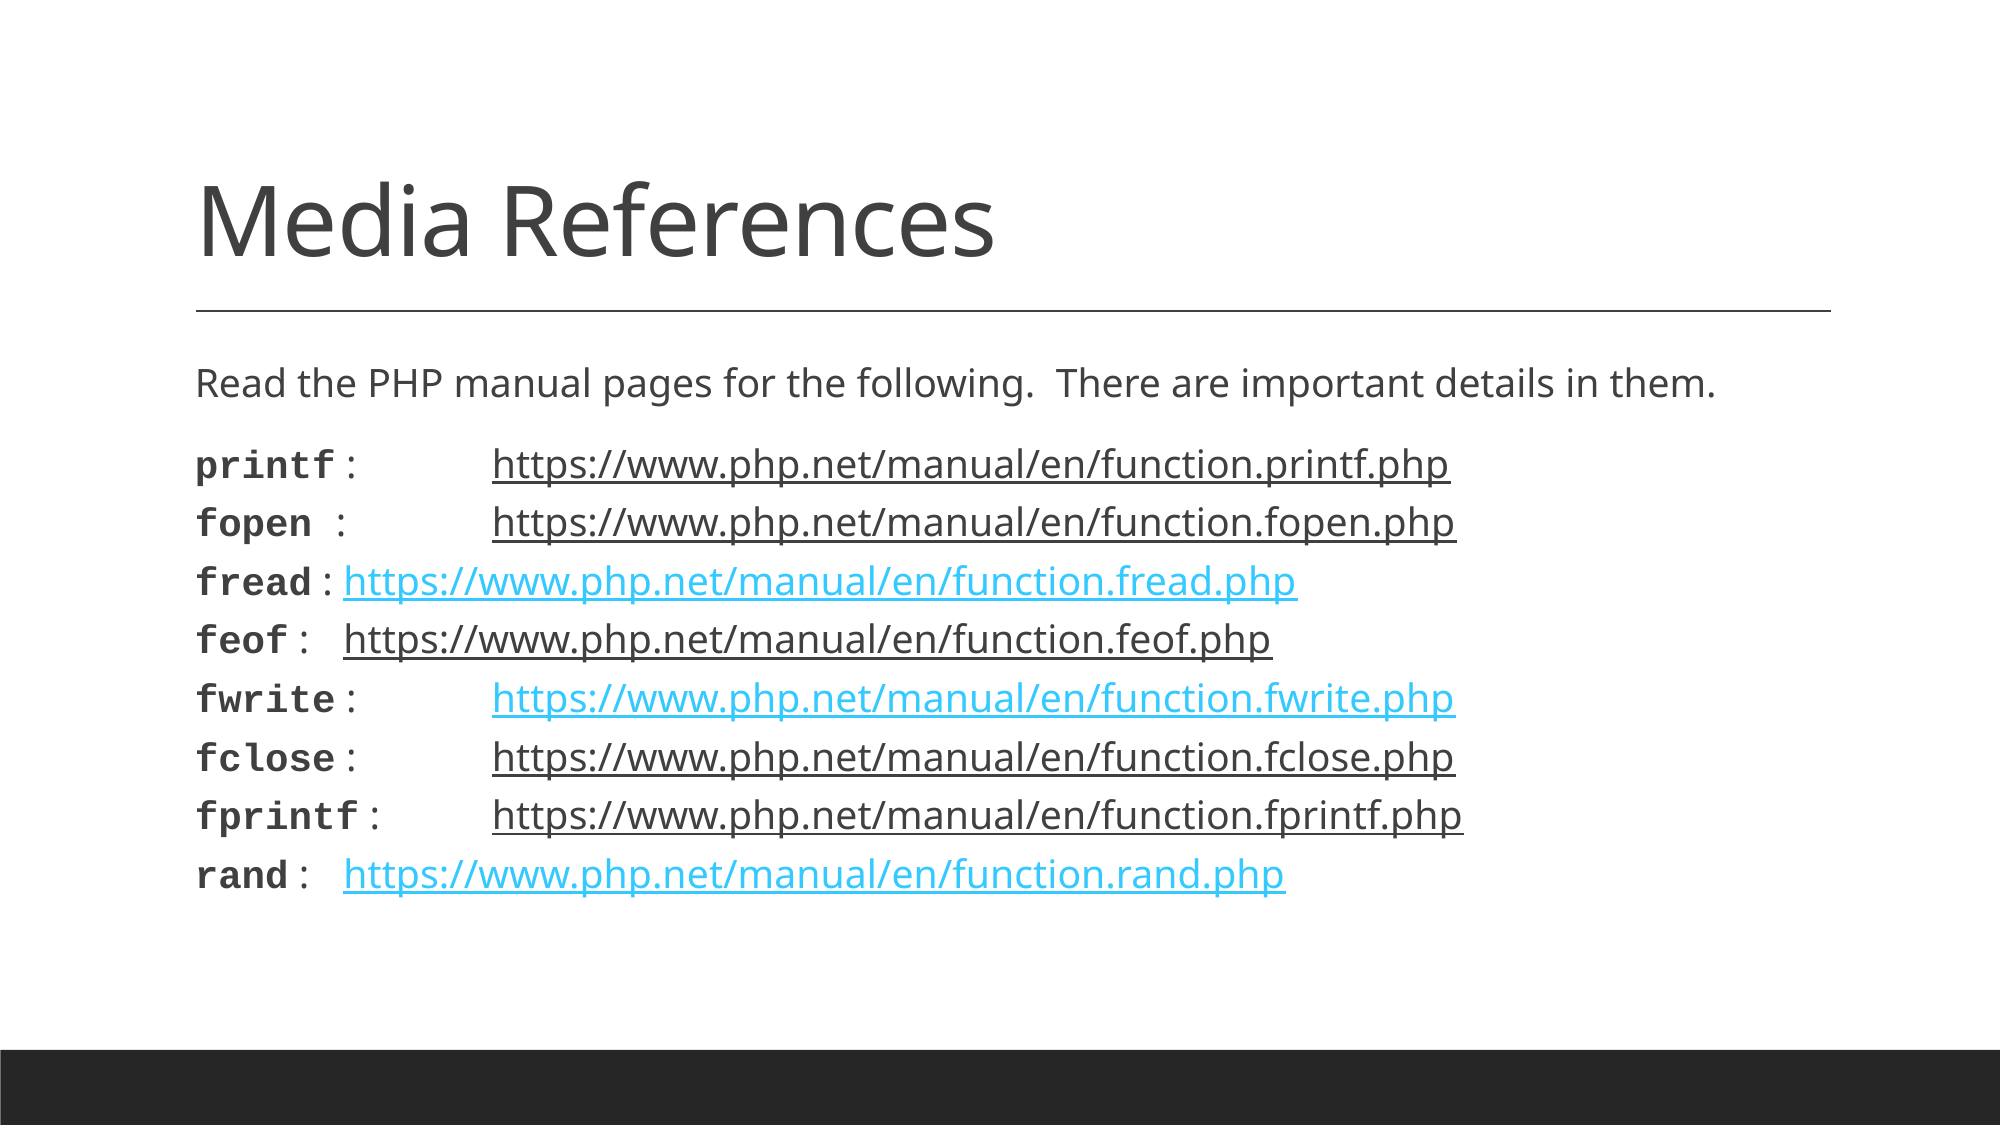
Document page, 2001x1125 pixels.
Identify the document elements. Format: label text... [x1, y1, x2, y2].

title Media References [180, 47, 1830, 285]
list Read the PHP manual pages for the following. There are important details in them. printf : https://www.php.net/manual/en/function.printf.php fopen : https://www.php.net/manual/en/function.fopen.php fread : https://www.php.net/manual/en/function.fread.php feof : https://www.php.net/manual/en/function.feof.php fwrite : https://www.php.net/manual/en/function.fwrite.php fclose : https://www.php.net/manual/en/function.fclose.php fprintf : https://www.php.net/manual/en/function.fprintf.php rand : https://www.php.net/manual/en/function.rand.php [180, 345, 1830, 963]
